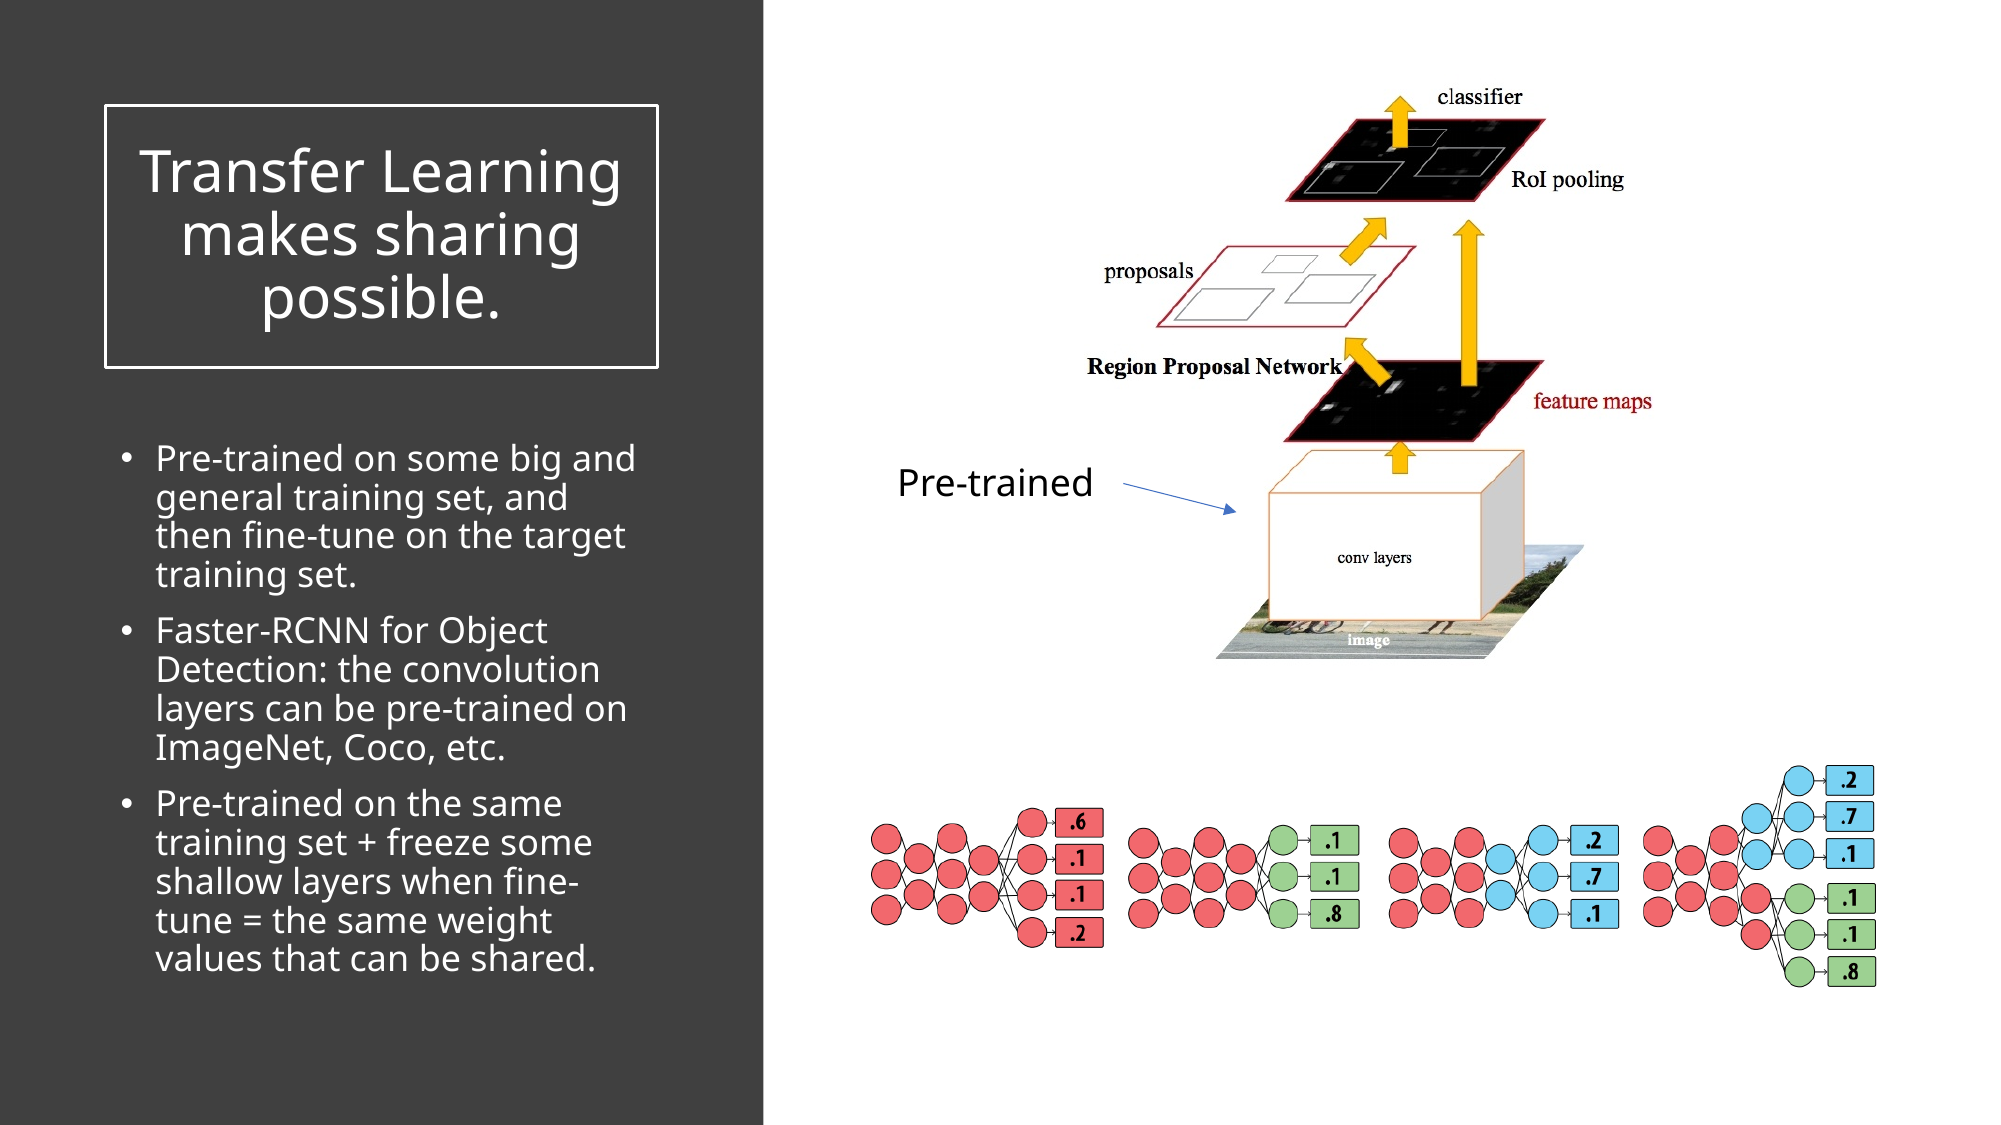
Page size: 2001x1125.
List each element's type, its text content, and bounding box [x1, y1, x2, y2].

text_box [1123, 483, 1237, 513]
text_box Pre-trained [882, 451, 1084, 512]
text_box [0, 0, 764, 1125]
picture [1084, 59, 1657, 671]
picture [857, 746, 1884, 994]
list Pre-trained on some big and general training set, and then fine-tune on the target training set. Faster-RCNN for Object Detection: the convolution layers can be pre-trained on ImageNet, Coco, etc. Pre-trained on the same training set + freeze some shallow layers when fine-tune = the same weight values that can be shared. [105, 432, 658, 994]
title Transfer Learning makes sharing possible. [105, 105, 658, 368]
